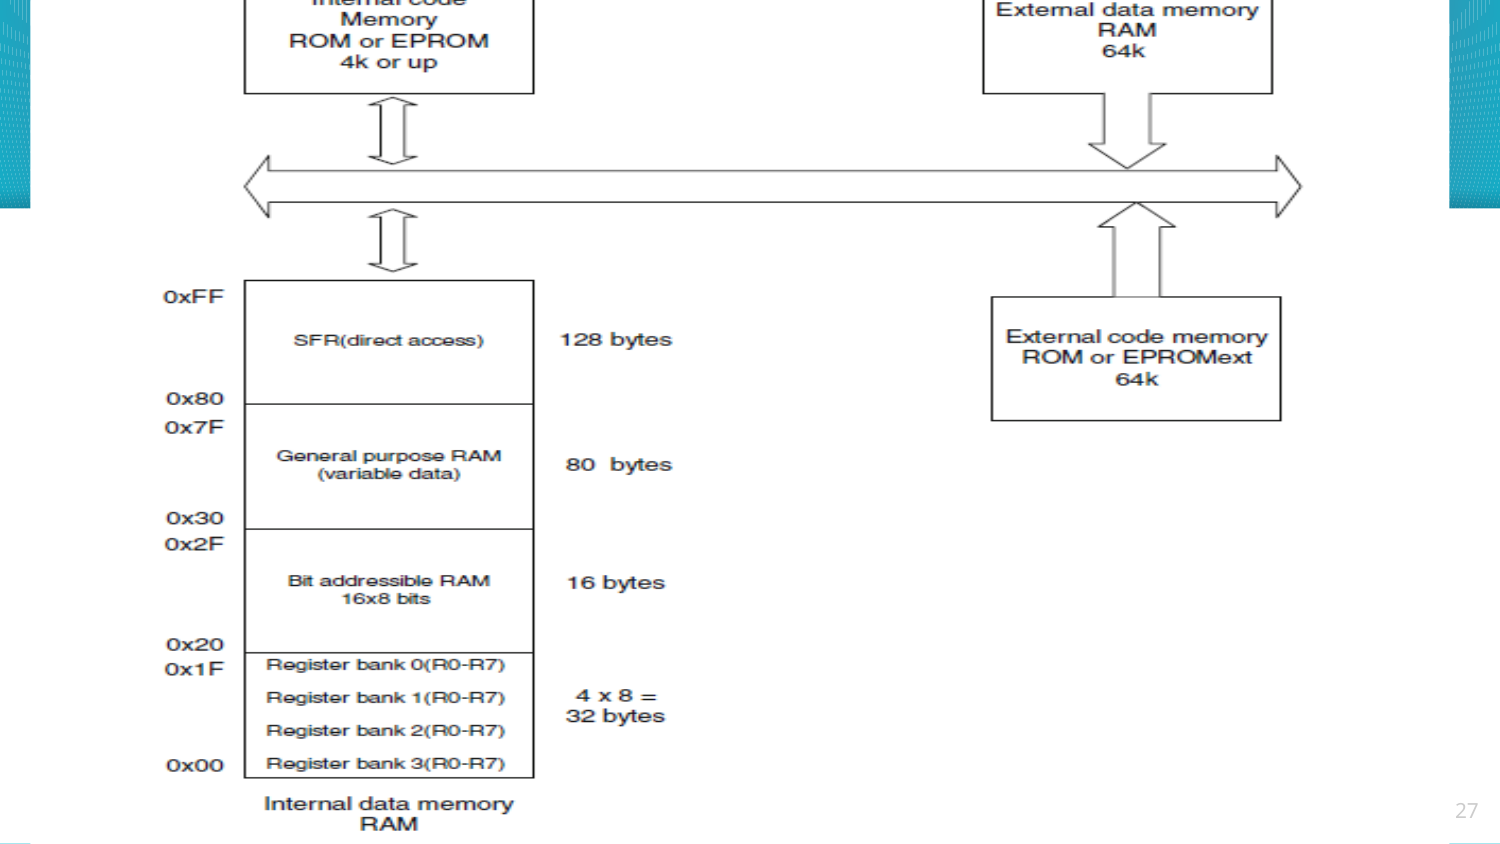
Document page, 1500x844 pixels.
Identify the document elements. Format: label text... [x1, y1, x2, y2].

picture [30, 0, 1450, 844]
slide_number 27 [1455, 779, 1494, 844]
